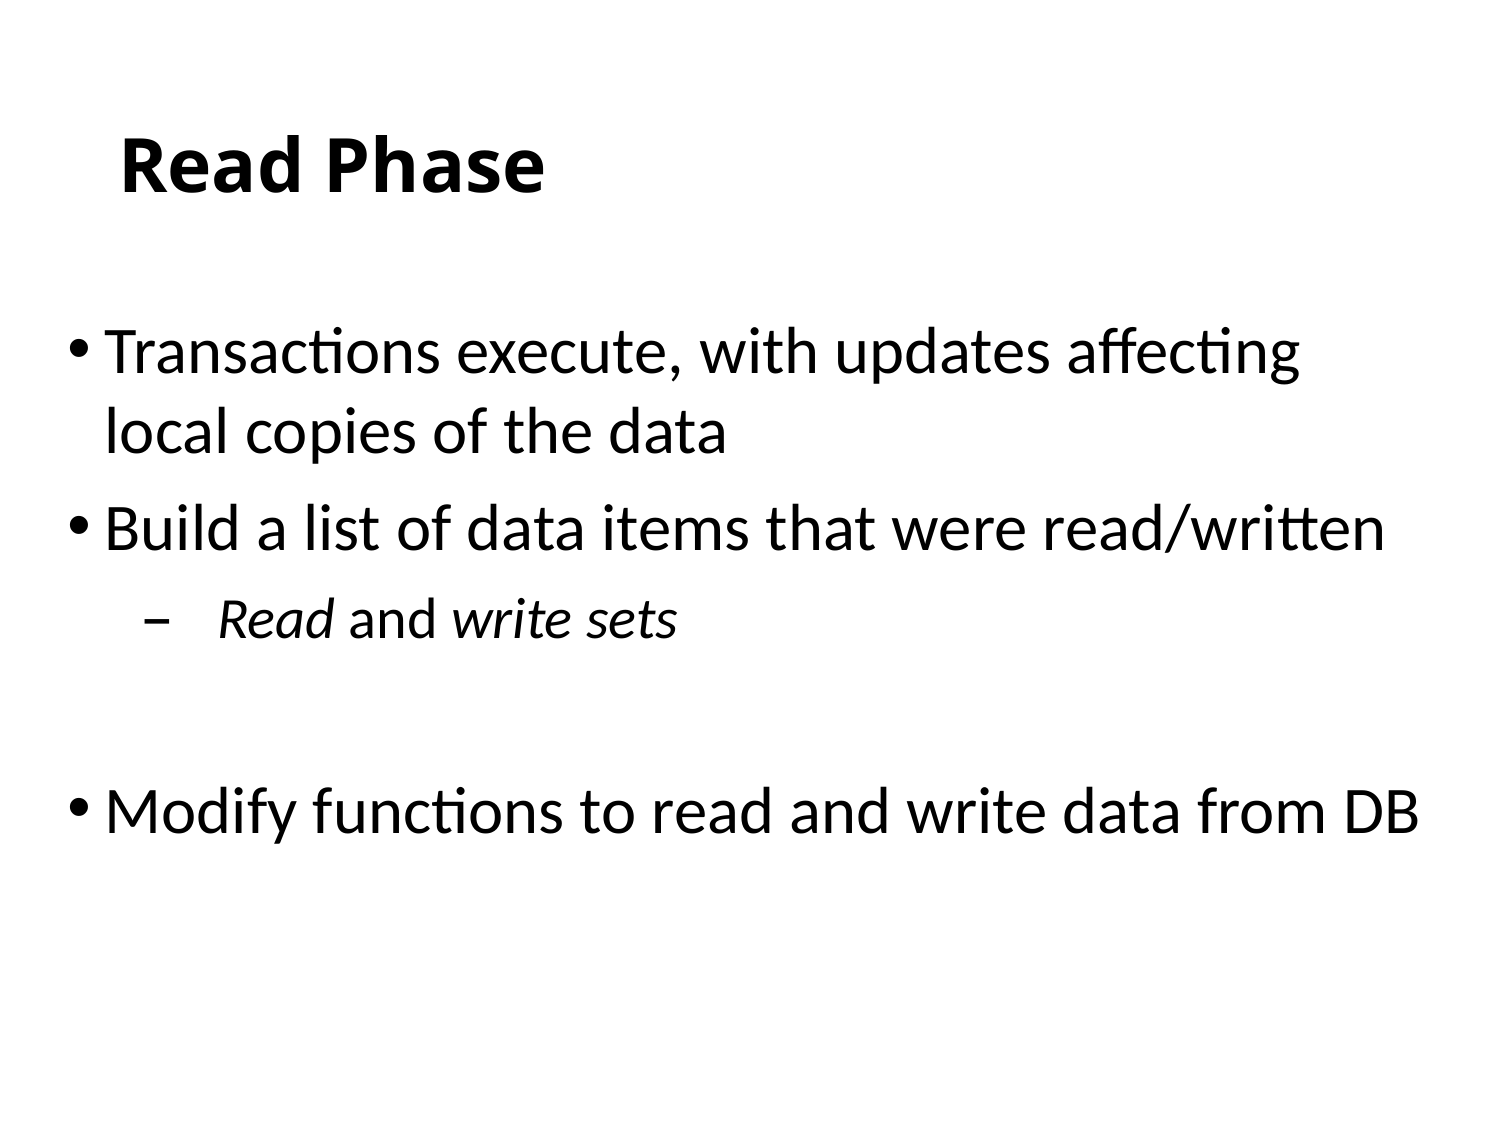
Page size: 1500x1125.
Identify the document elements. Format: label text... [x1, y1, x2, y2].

title Read Phase [103, 59, 1397, 278]
list Transactions execute, with updates affecting local copies of the data Build a list of data items that were read/written Read and write sets Modify functions to read and write data from DB [52, 299, 1455, 1014]
